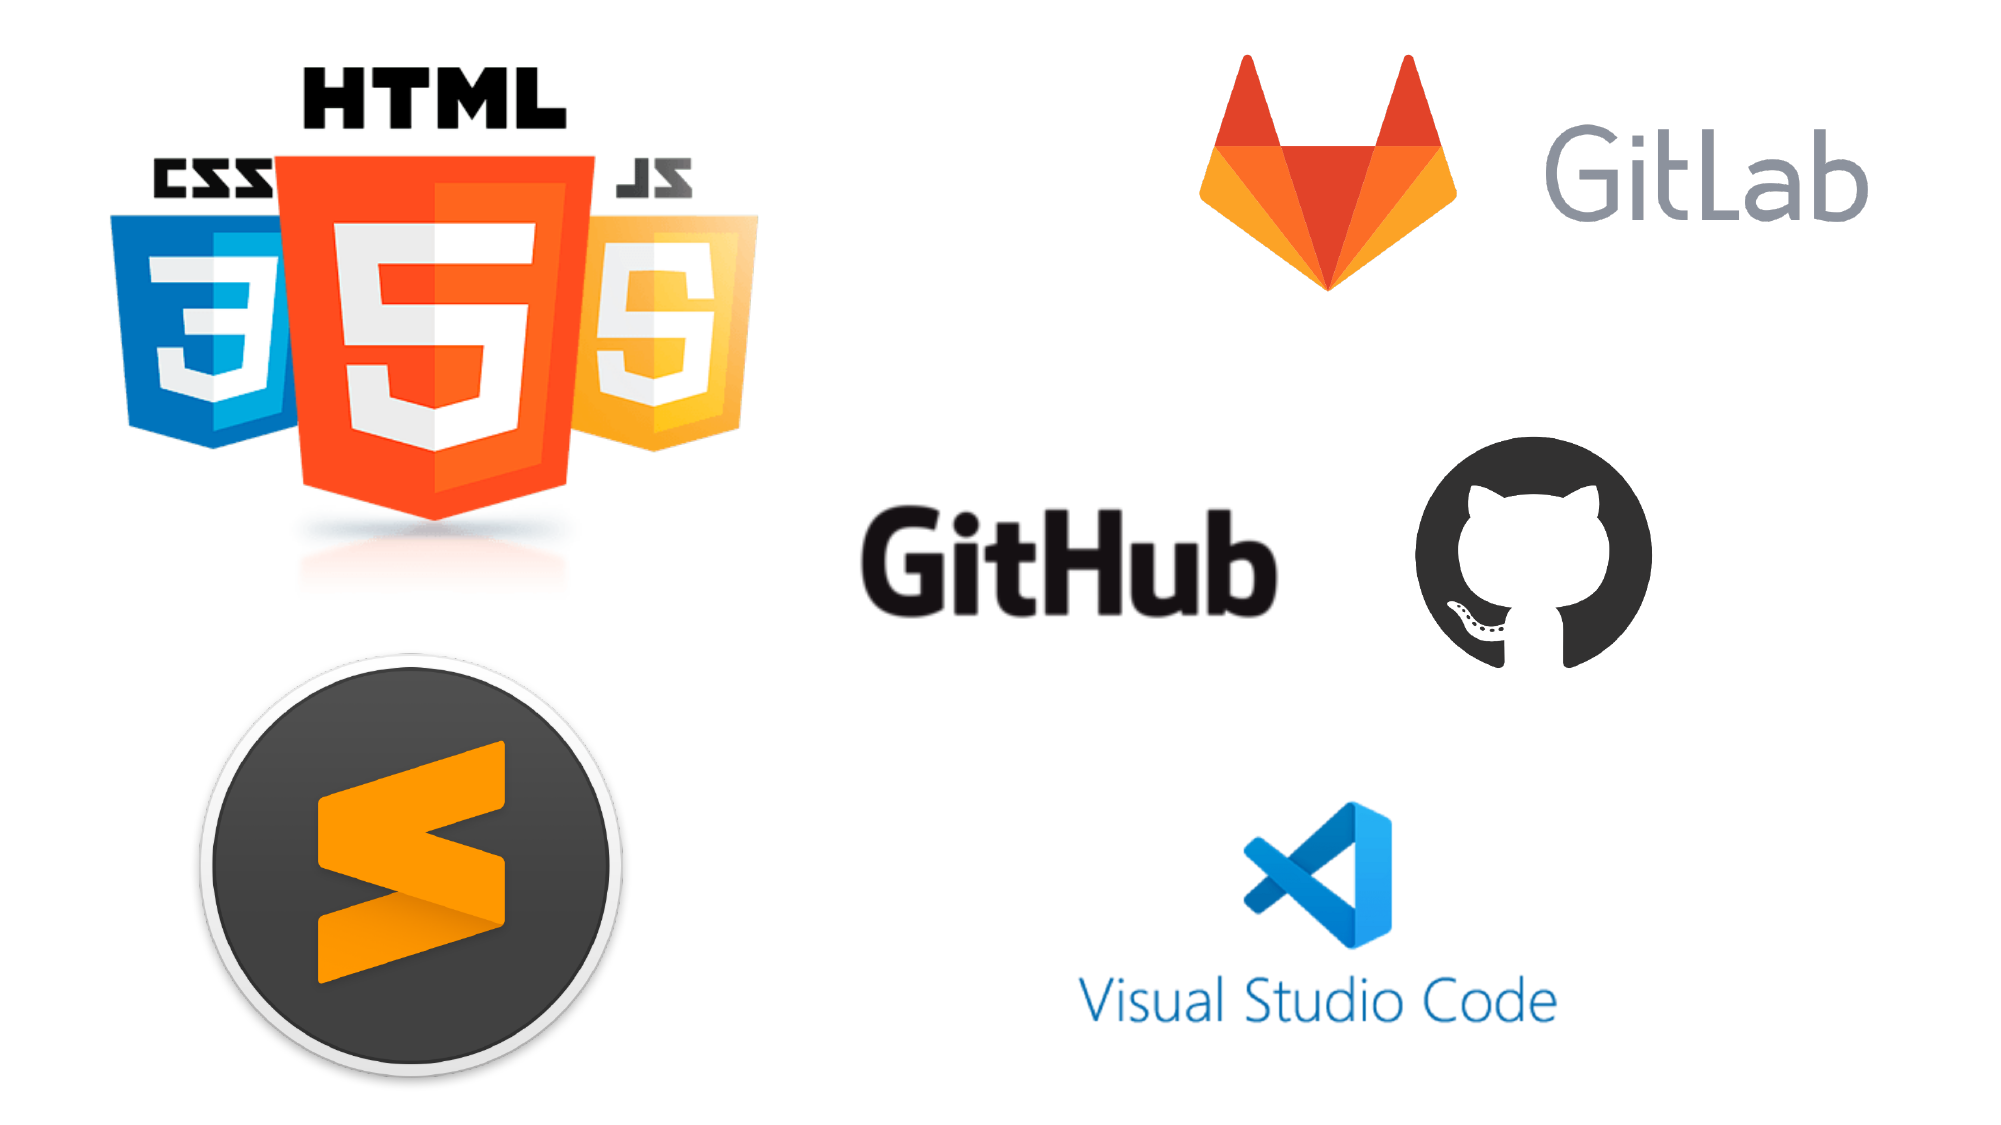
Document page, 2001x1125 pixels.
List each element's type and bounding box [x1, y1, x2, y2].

picture [172, 626, 650, 1104]
picture [830, 427, 1771, 677]
picture [1199, 54, 1868, 292]
picture [1059, 752, 1626, 1071]
picture [106, 66, 764, 600]
